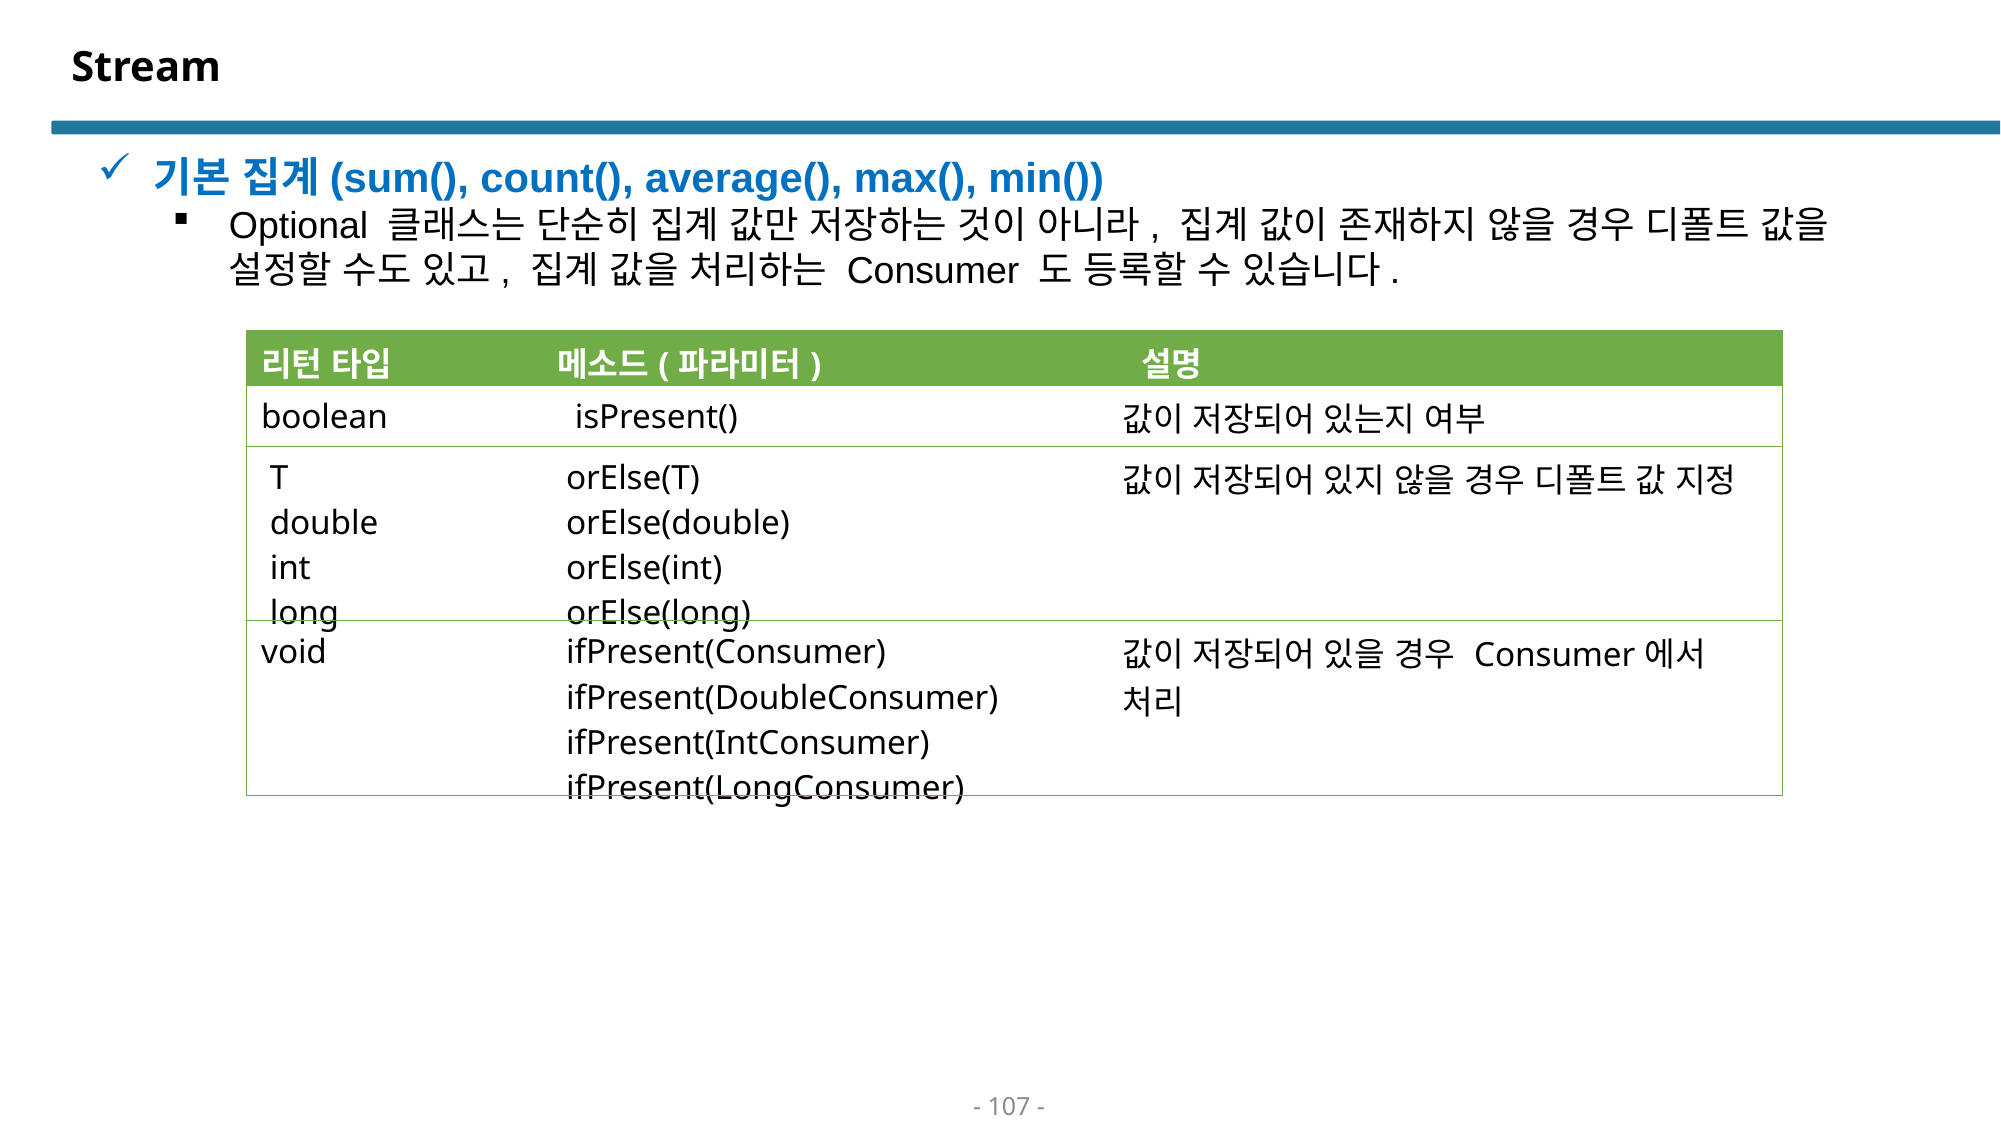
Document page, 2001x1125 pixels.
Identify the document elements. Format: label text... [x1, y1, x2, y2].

table_header 메소드(파라미터) [542, 331, 1108, 385]
table_cell isPresent() [542, 386, 1108, 446]
table_cell T double int long [247, 447, 542, 620]
table_cell ifPresent(Consumer) ifPresent(DoubleConsumer) ifPresent(IntConsumer) ifPresent(LongConsumer) [542, 621, 1108, 795]
table_cell void [247, 621, 542, 795]
table_cell 값이 저장되어 있지 않을 경우 디폴트 값 지정 [1108, 447, 1782, 620]
table_cell 값이 저장되어 있을 경우 Consumer에서 처리 [1108, 621, 1782, 795]
table_cell orElse(T) orElse(double) orElse(int) orElse(long) [542, 447, 1108, 620]
table_header 리턴 타입 [247, 331, 542, 385]
text_box 기본 집계(sum(), count(), average(), max(), min()) Optional 클래스는 단순히 집계 값만 저장하는 것이 아니라, 집계 값이 존재하지 않을 경우 디폴트 값을 설정할 수도 있고, 집계 값을 처리하는 Consumer 도 등록할 수 있습니다. [82, 143, 1949, 299]
table_header 설명 [1108, 331, 1782, 385]
title Stream [56, 37, 1857, 109]
table_cell boolean [247, 386, 542, 446]
slide_number - 107 - [778, 1090, 1246, 1125]
table_cell 값이 저장되어 있는지 여부 [1108, 386, 1782, 446]
